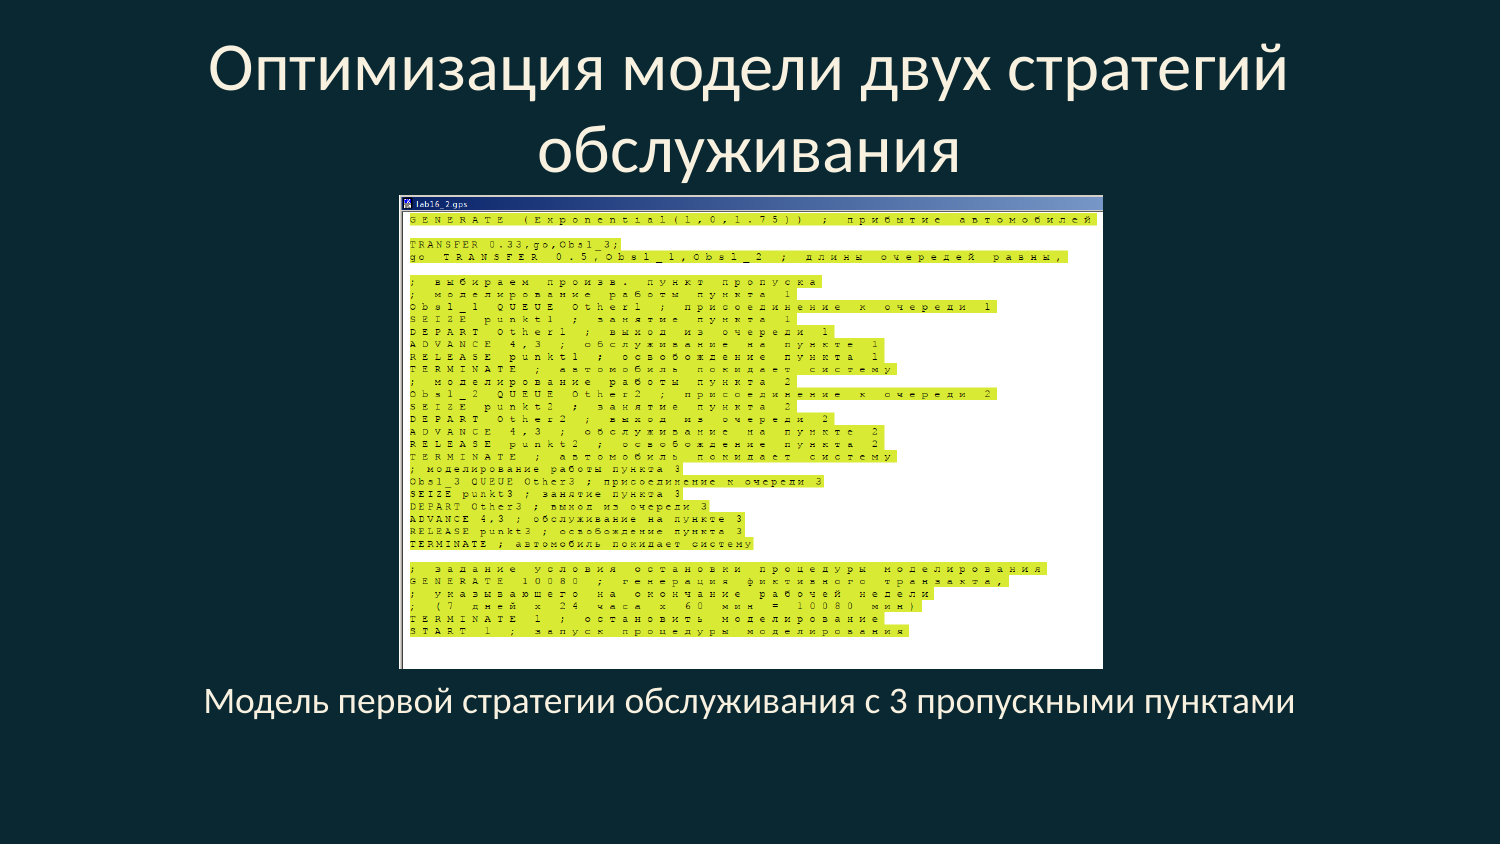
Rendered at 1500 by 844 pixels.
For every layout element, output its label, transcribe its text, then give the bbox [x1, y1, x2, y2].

title Оптимизация модели двух стратегий обслуживания [75, 33, 1425, 175]
text_box Модель первой стратегии обслуживания с 3 пропускными пунктами [74, 668, 1425, 753]
picture [399, 195, 1103, 669]
